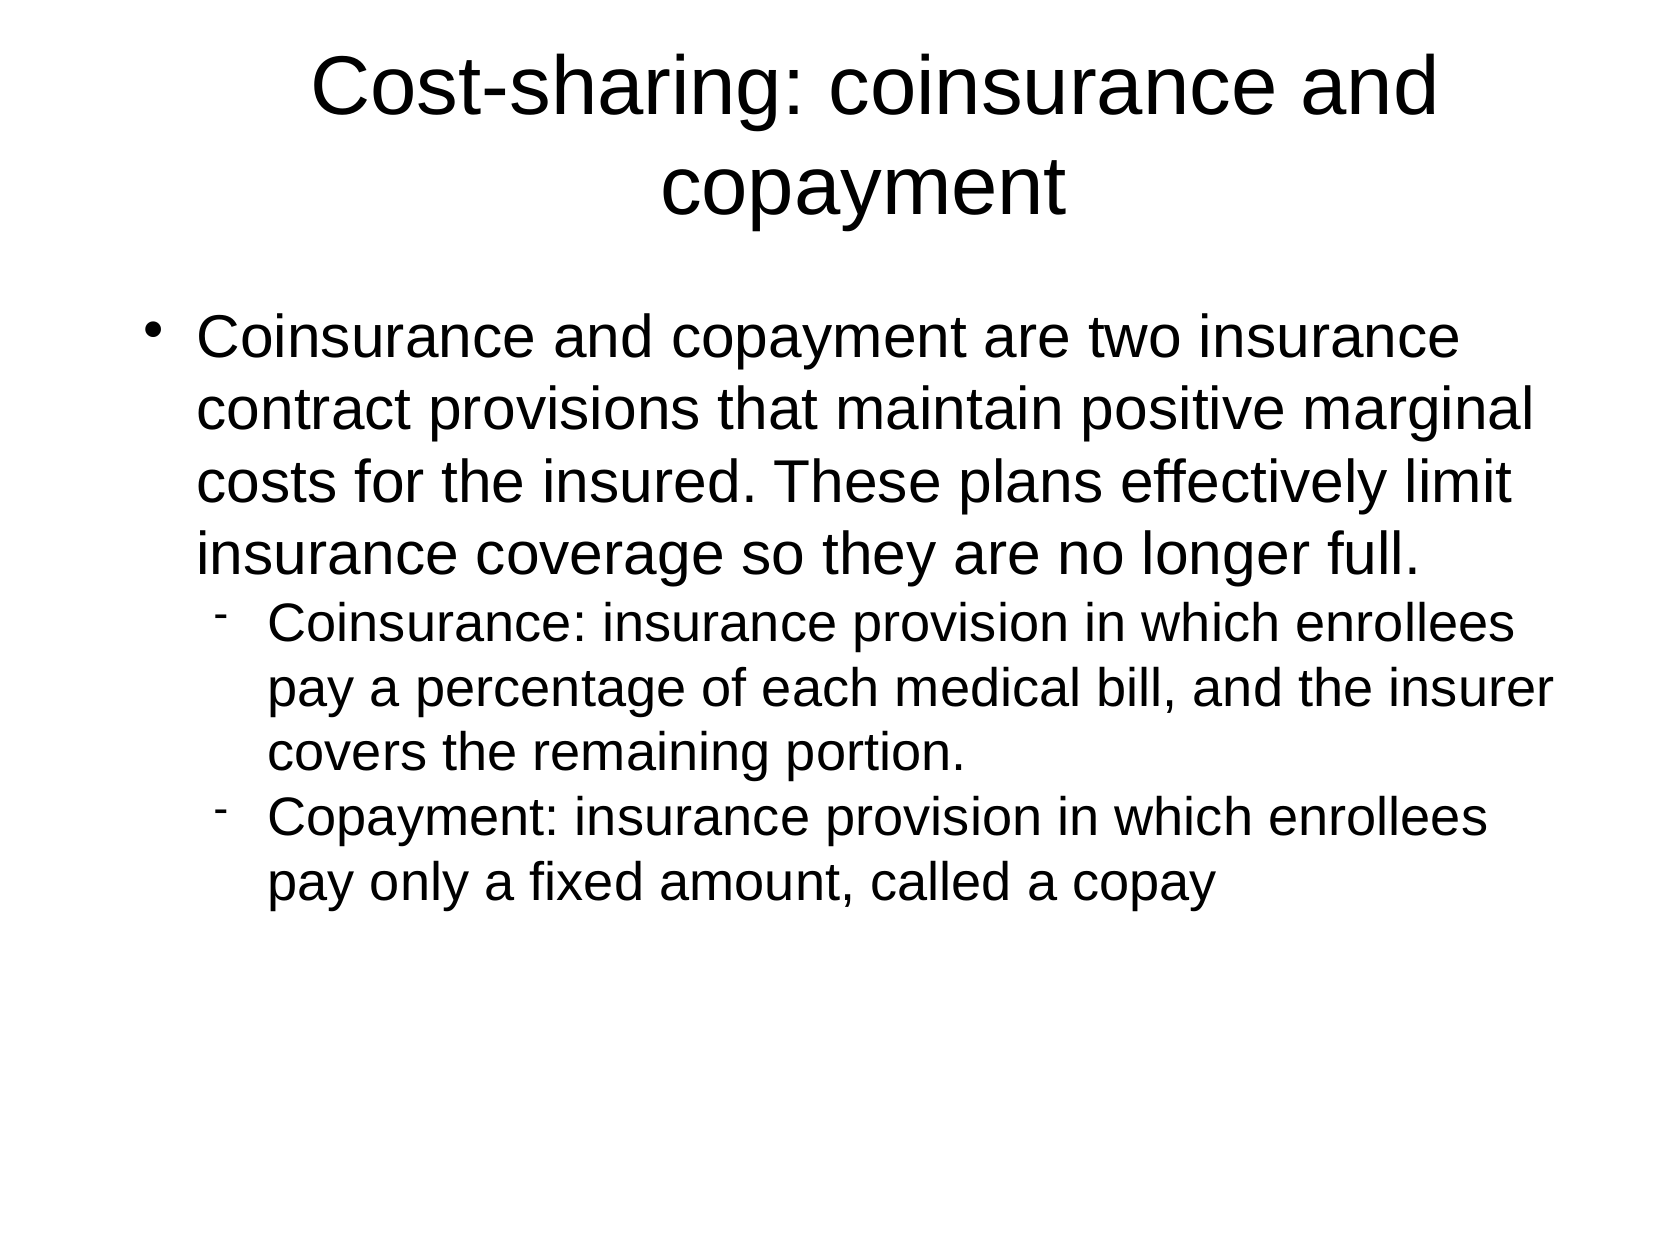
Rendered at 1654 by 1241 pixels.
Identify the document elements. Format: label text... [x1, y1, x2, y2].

text_box Coinsurance and copayment are two insurance contract provisions that maintain positive marginal costs for the insured. These plans effectively limit insurance coverage so they are no longer full. Coinsurance: insurance provision in which enrollees pay a percentage of each medical bill, and the insurer covers the remaining portion. Copayment: insurance provision in which enrollees pay only a fixed amount, called a copay [110, 289, 1586, 1103]
text_box Cost-sharing: coinsurance and copayment [110, 41, 1640, 221]
